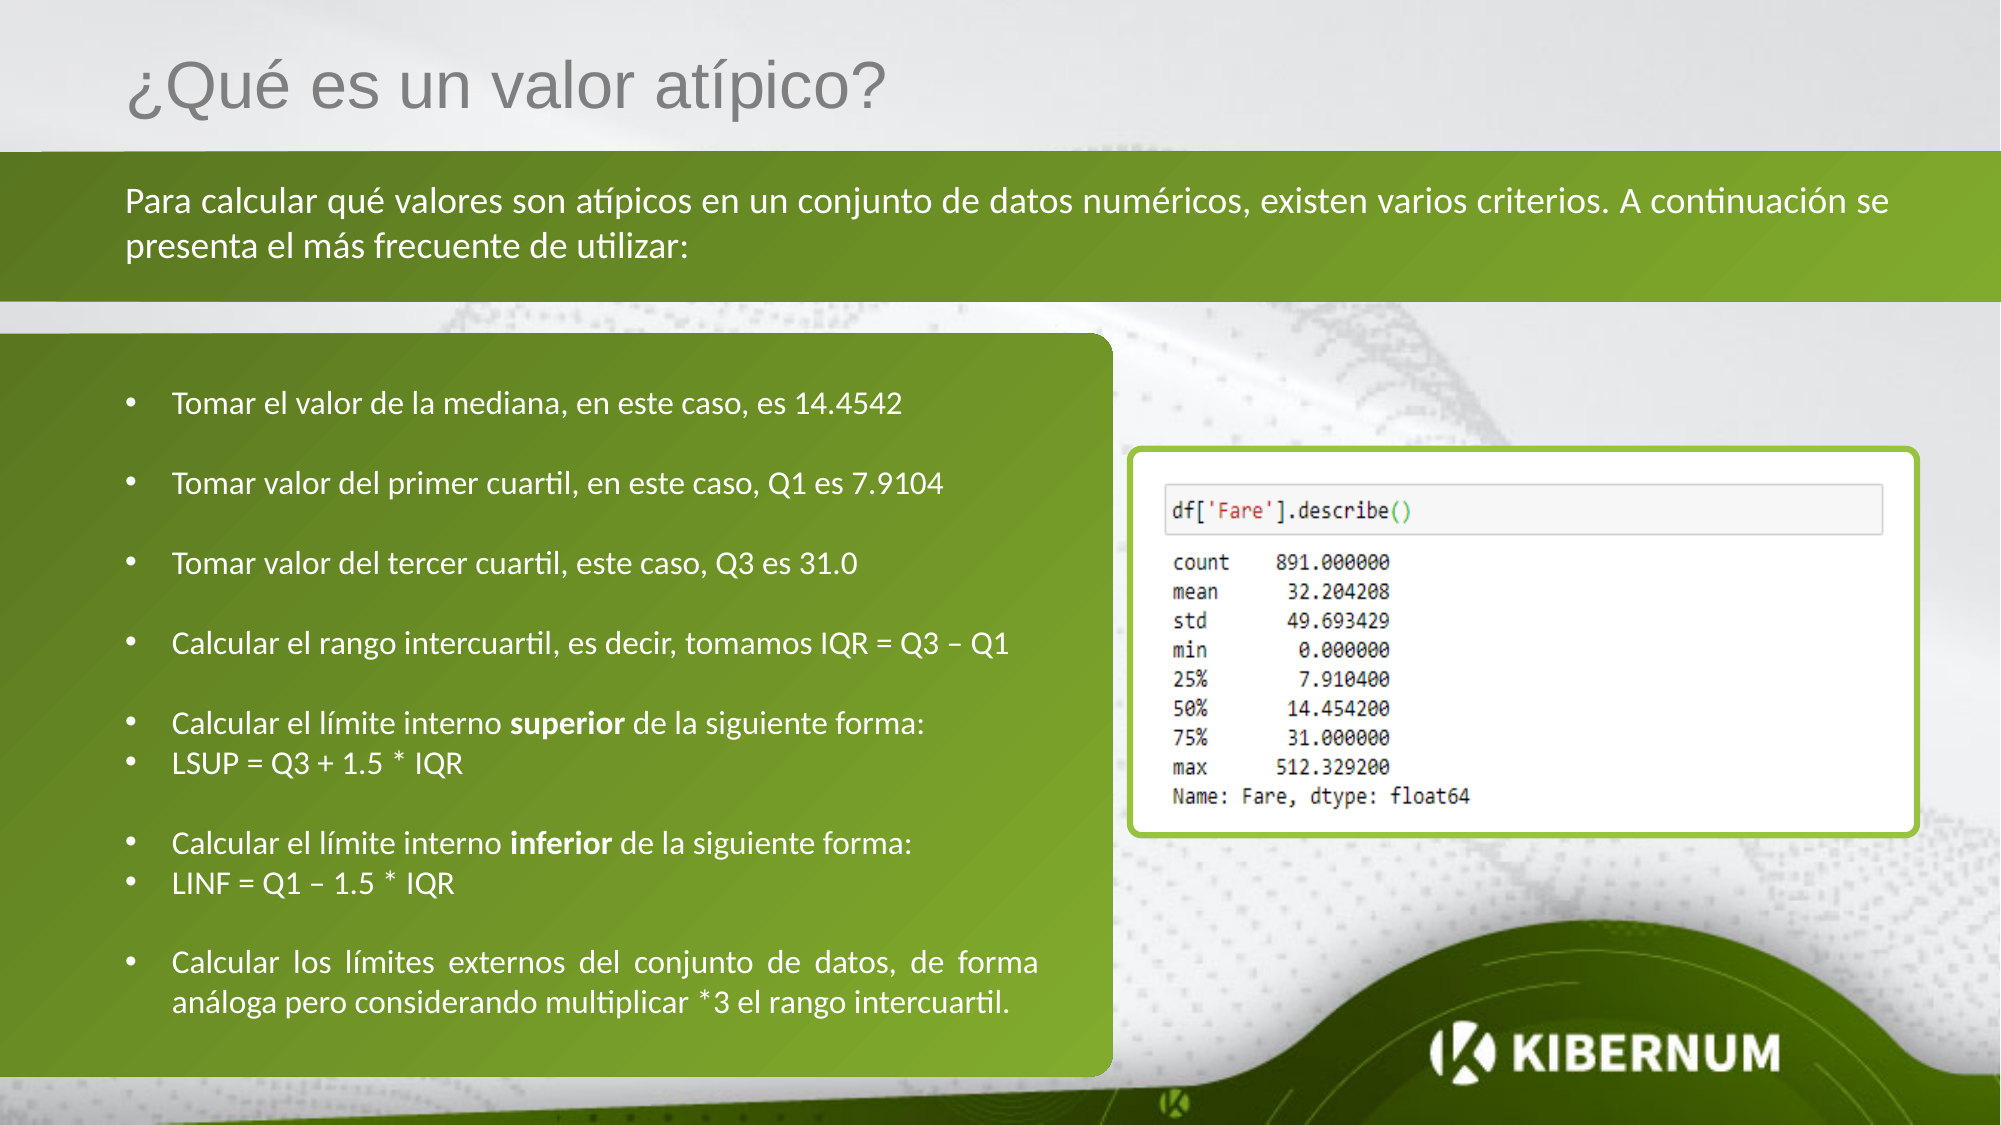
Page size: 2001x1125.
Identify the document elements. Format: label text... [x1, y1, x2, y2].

picture [0, 0, 2001, 1125]
text_box [0, 333, 1113, 1077]
text_box Para calcular qué valores son atípicos en un conjunto de datos numéricos, existen varios criterios. A continuación se presenta el más frecuente de utilizar: [110, 169, 1908, 274]
text_box ¿Qué es un valor atípico? [110, 0, 1908, 117]
text_box [0, 151, 2000, 302]
text_box [1129, 448, 1918, 836]
text_box Tomar el valor de la mediana, en este caso, es 14.4542 Tomar valor del primer cuartil, en este caso, Q1 es 7.9104 Tomar valor del tercer cuartil, este caso, Q3 es 31.0 Calcular el rango intercuartil, es decir, tomamos IQR = Q3 – Q1 Calcular el límite interno superior de la siguiente forma: LSUP = Q3 + 1.5 * IQR Calcular el límite interno inferior de la siguiente forma: LINF = Q1 – 1.5 * IQR Calcular los límites externos del conjunto de datos, de forma análoga pero considerando multiplicar *3 el rango intercuartil. [110, 374, 1056, 1028]
